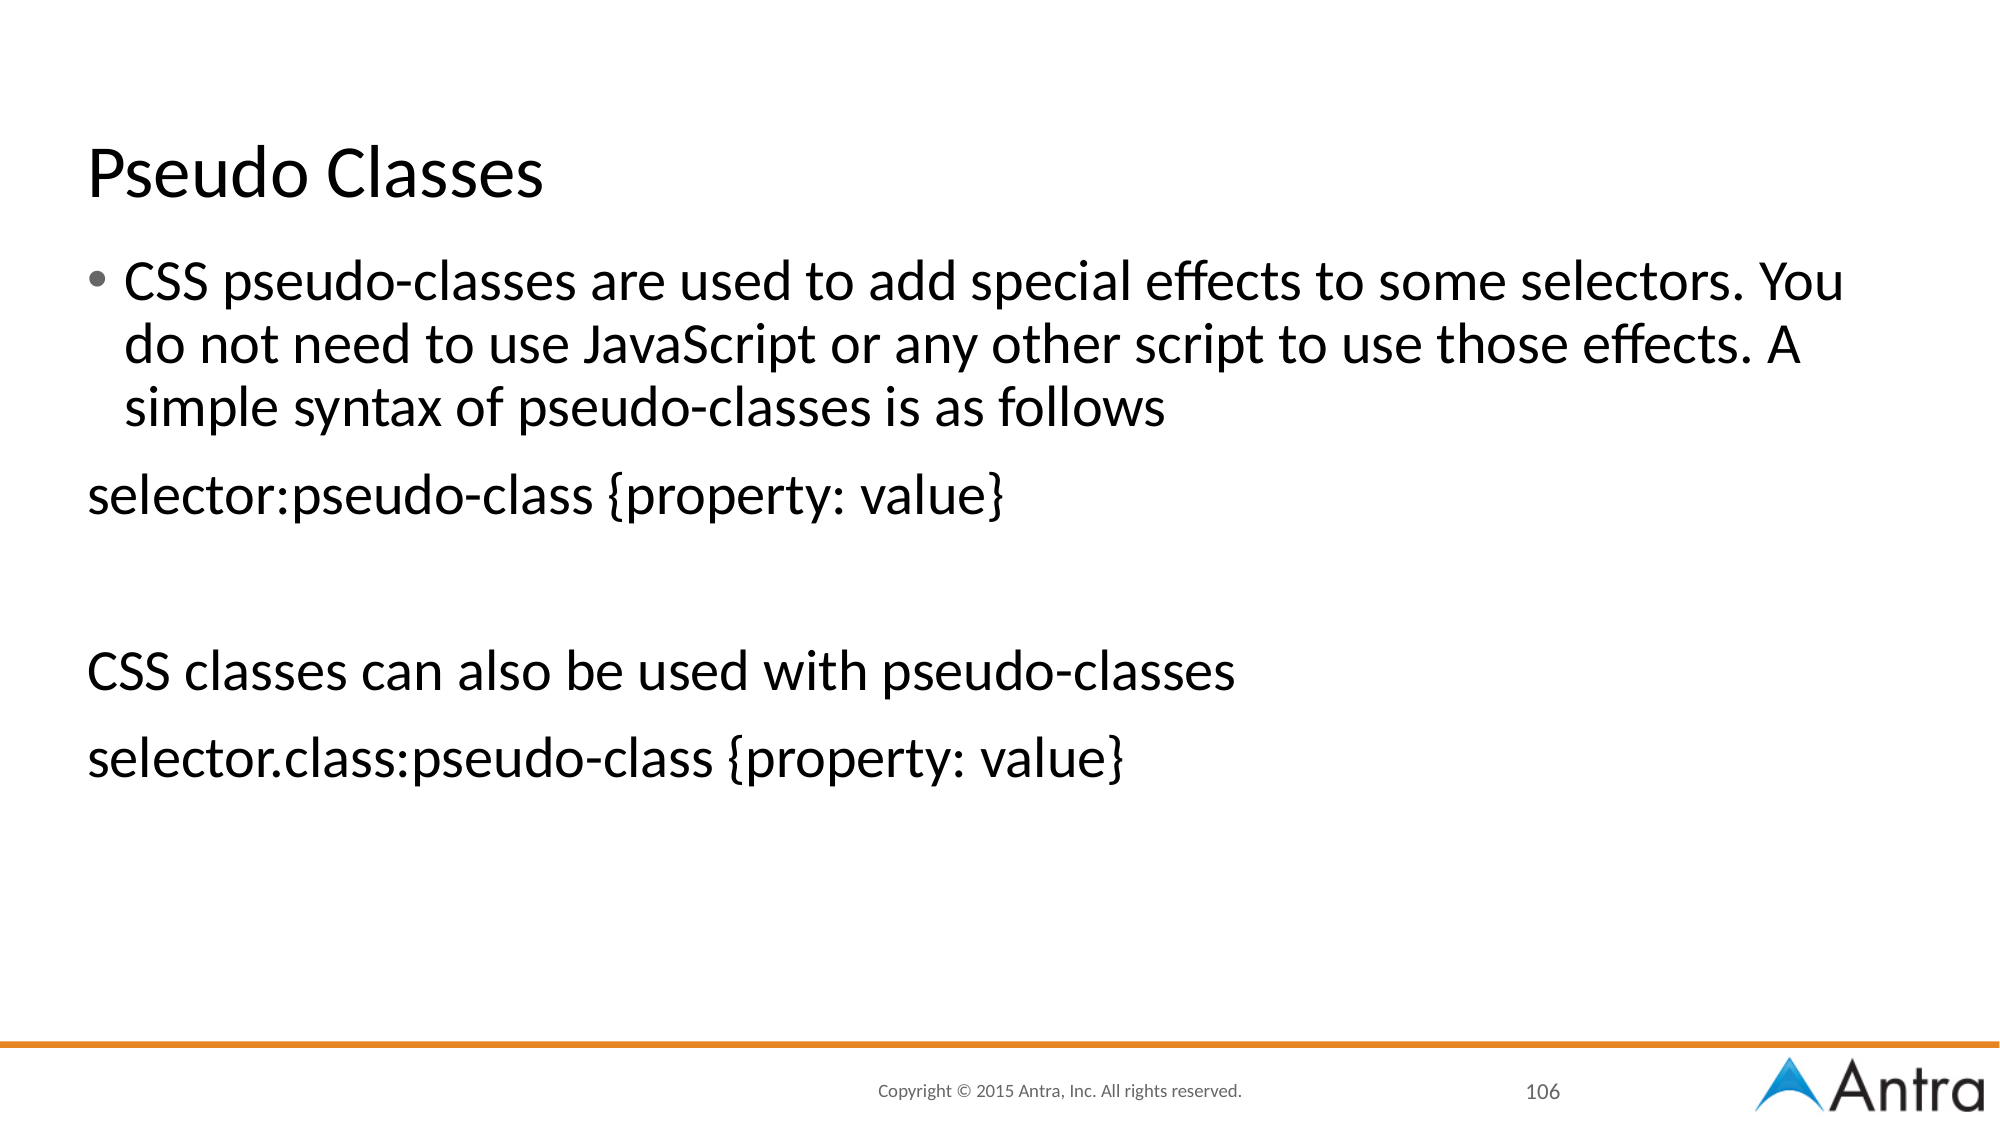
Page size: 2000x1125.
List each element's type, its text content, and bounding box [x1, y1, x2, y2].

slide_number 106 [1498, 1075, 1561, 1106]
title Pseudo Classes [87, 66, 1913, 213]
list CSS pseudo-classes are used to add special effects to some selectors. You do not need to use JavaScript or any other script to use those effects. A simple syntax of pseudo-classes is as follows selector:pseudo-class {property: value} CSS classes can also be used with pseudo-classes selector.class:pseudo-class {property: value} [87, 249, 1913, 975]
picture [1744, 1048, 1994, 1122]
